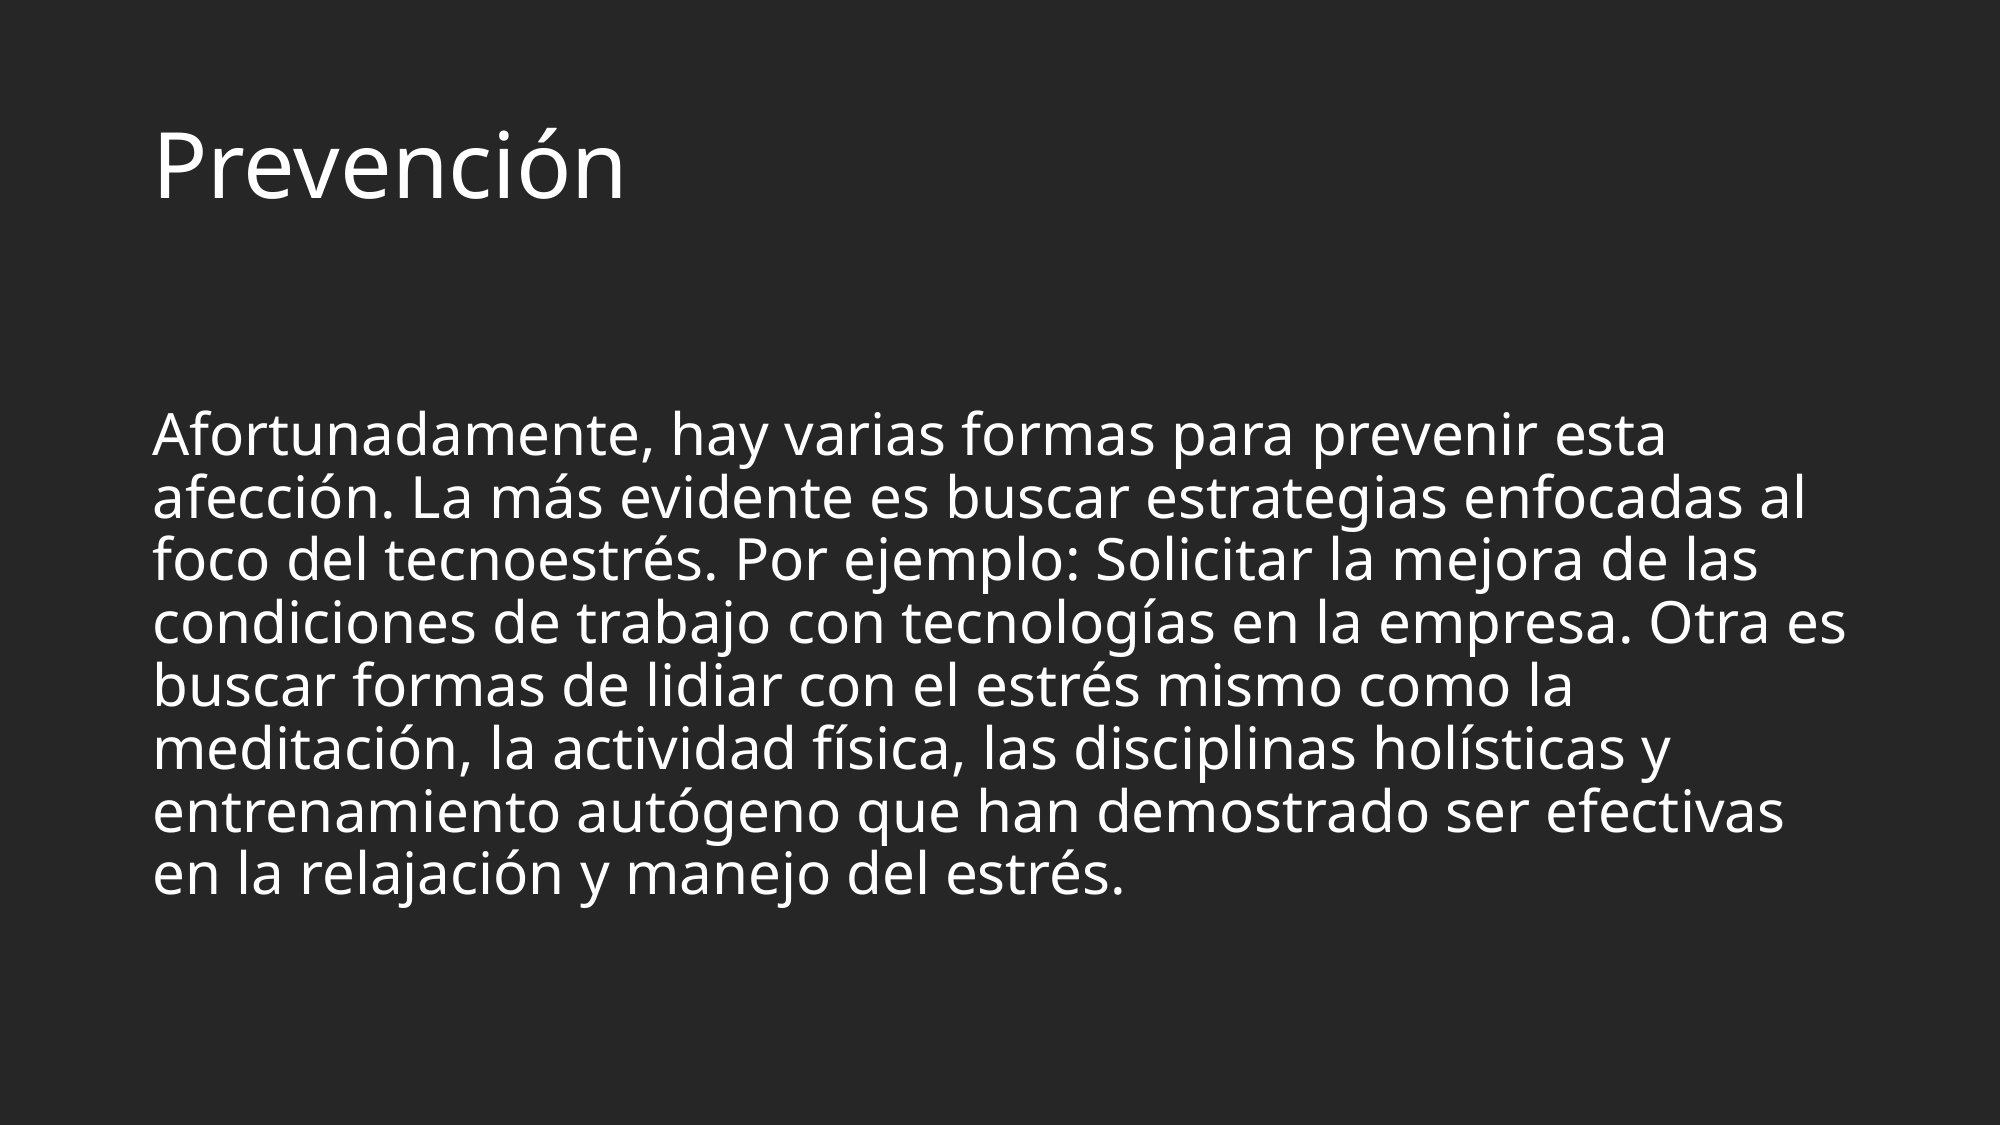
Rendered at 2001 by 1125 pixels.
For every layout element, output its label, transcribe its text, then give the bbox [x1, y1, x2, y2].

title Prevención [137, 59, 1863, 278]
list Afortunadamente, hay varias formas para prevenir esta afección. La más evidente es buscar estrategias enfocadas al foco del tecnoestrés. Por ejemplo: Solicitar la mejora de las condiciones de trabajo con tecnologías en la empresa. Otra es buscar formas de lidiar con el estrés mismo como la meditación, la actividad física, las disciplinas holísticas y entrenamiento autógeno que han demostrado ser efectivas en la relajación y manejo del estrés. [137, 299, 1863, 1014]
